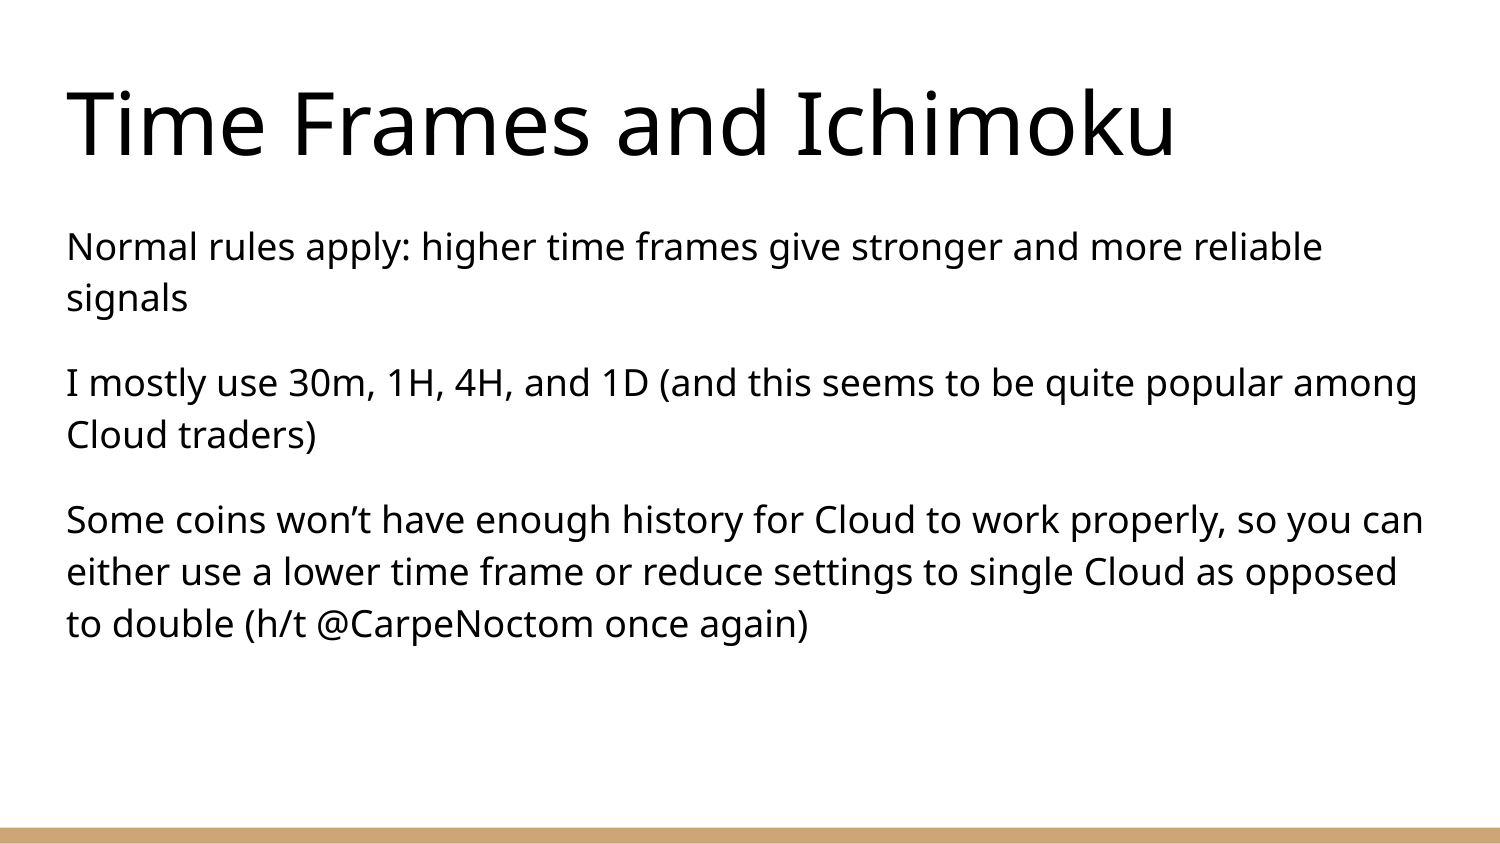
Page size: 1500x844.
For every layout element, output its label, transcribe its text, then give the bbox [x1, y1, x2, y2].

list Normal rules apply: higher time frames give stronger and more reliable signals I mostly use 30m, 1H, 4H, and 1D (and this seems to be quite popular among Cloud traders) Some coins won’t have enough history for Cloud to work properly, so you can either use a lower time frame or reduce settings to single Cloud as opposed to double (h/t @CarpeNoctom once again) [51, 200, 1449, 752]
title Time Frames and Ichimoku [51, 51, 1449, 189]
